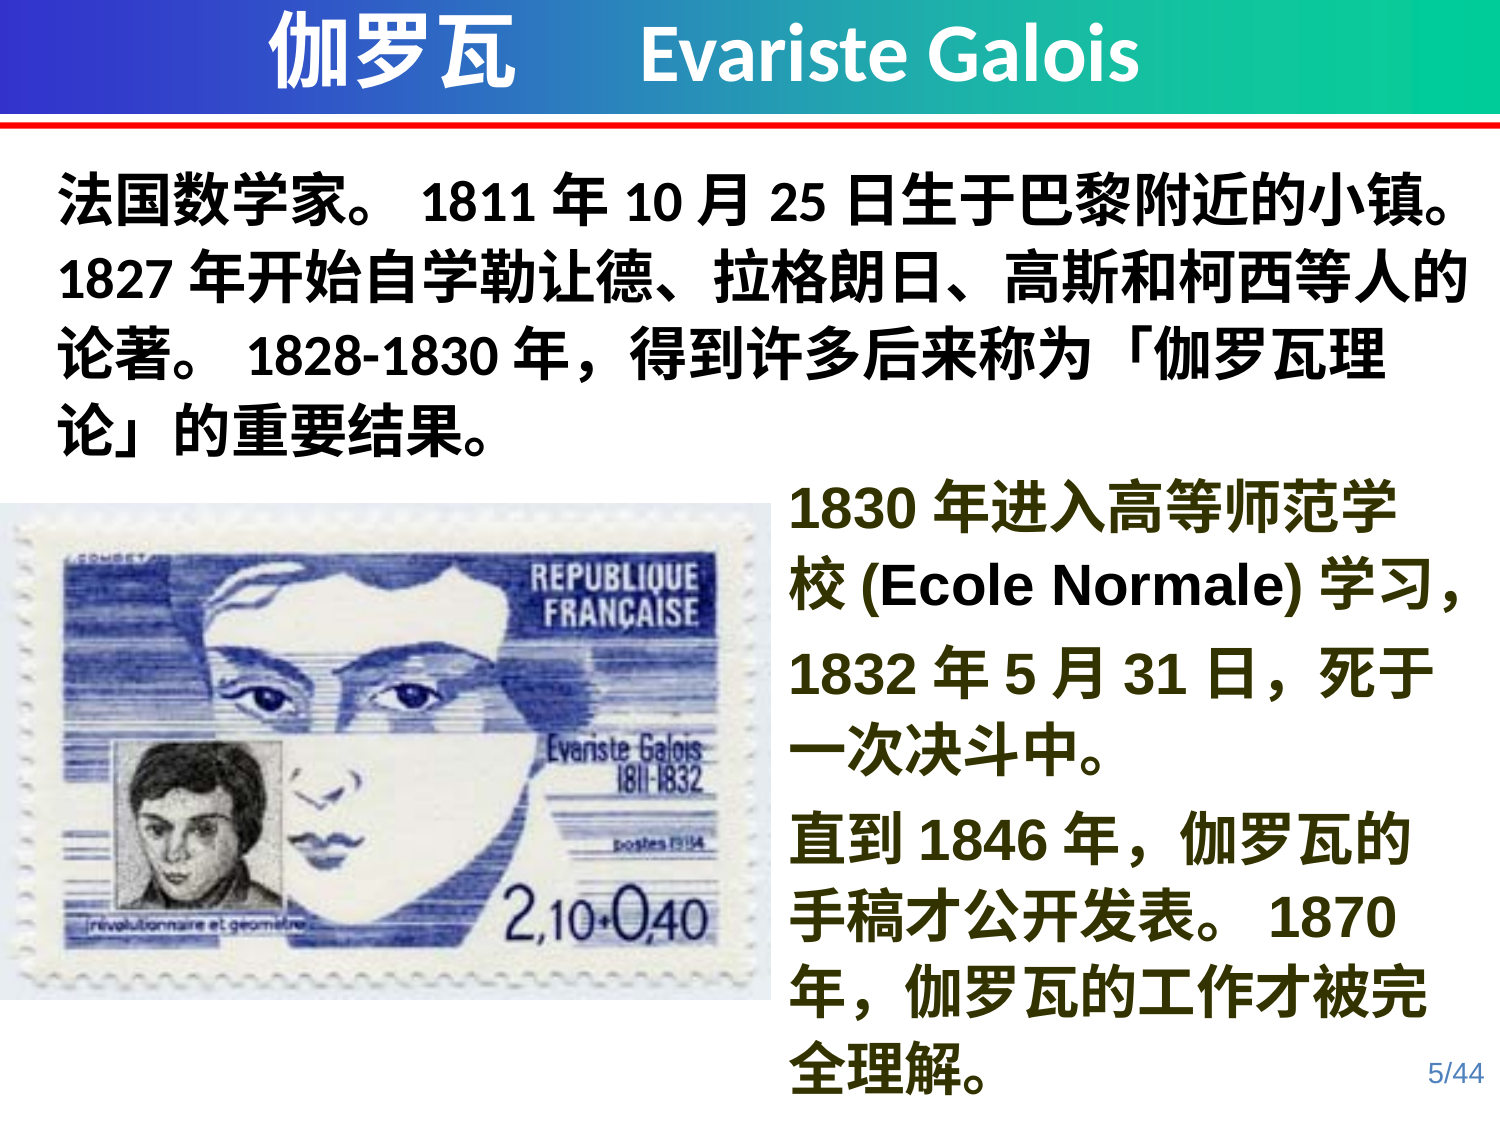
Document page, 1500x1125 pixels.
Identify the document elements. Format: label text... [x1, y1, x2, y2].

slide_number 5/44 [1149, 1046, 1500, 1125]
text_box 1830年进入高等师范学校(Ecole Normale)学习， 1832年5月31日，死于一次决斗中。 直到1846年，伽罗瓦的手稿才公开发表。1870年，伽罗瓦的工作才被完全理解。 [773, 456, 1459, 1110]
list 法国数学家。1811年10月25日生于巴黎附近的小镇。1827年开始自学勒让德、拉格朗日、高斯和柯西等人的论著。1828-1830年，得到许多后来称为「伽罗瓦理论」的重要结果。 [41, 148, 1500, 539]
picture [0, 0, 1500, 114]
picture [0, 503, 771, 1000]
title 伽罗瓦 Evariste Galois [29, 0, 1380, 101]
